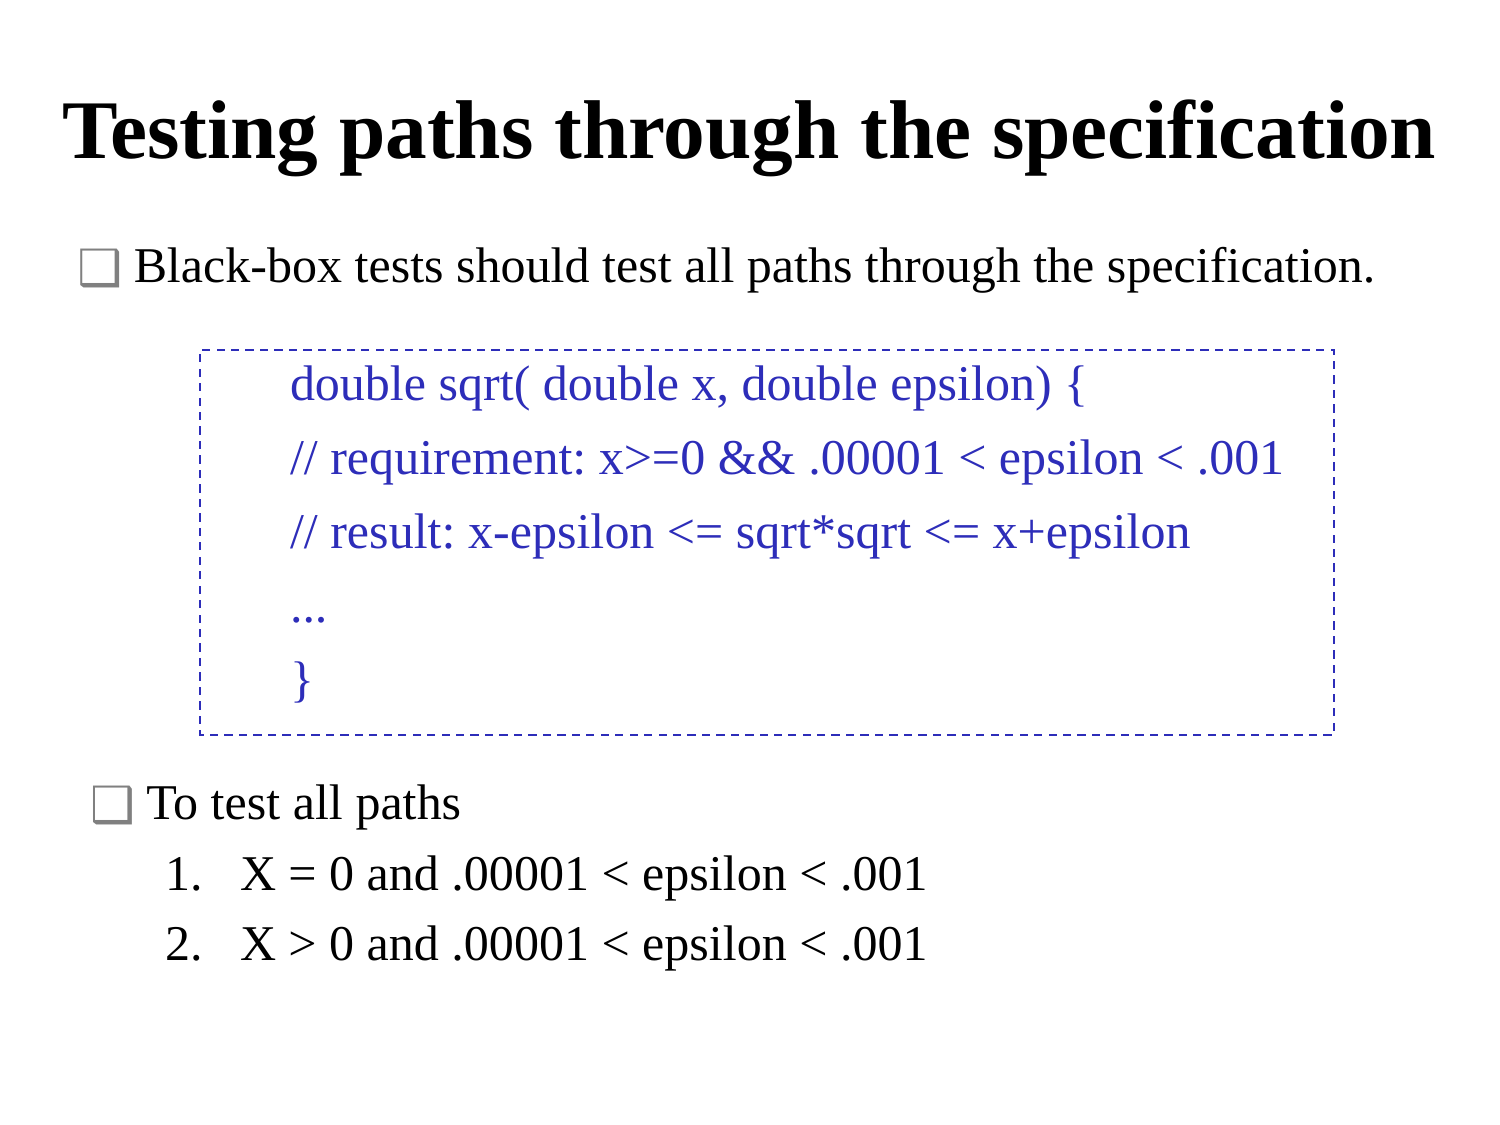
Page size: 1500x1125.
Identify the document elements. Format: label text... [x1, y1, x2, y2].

text_box To test all paths X = 0 and .00001 < epsilon < .001 X > 0 and .00001 < epsilon < .001 [75, 762, 1463, 1013]
title Testing paths through the specification [37, 37, 1463, 213]
text_box double sqrt( double x, double epsilon) { // requirement: x>=0 && .00001 < epsilon < .001 // result: x-epsilon <= sqrt*sqrt <= x+epsilon ... } [199, 350, 1335, 735]
text_box Black-box tests should test all paths through the specification. [62, 224, 1450, 325]
